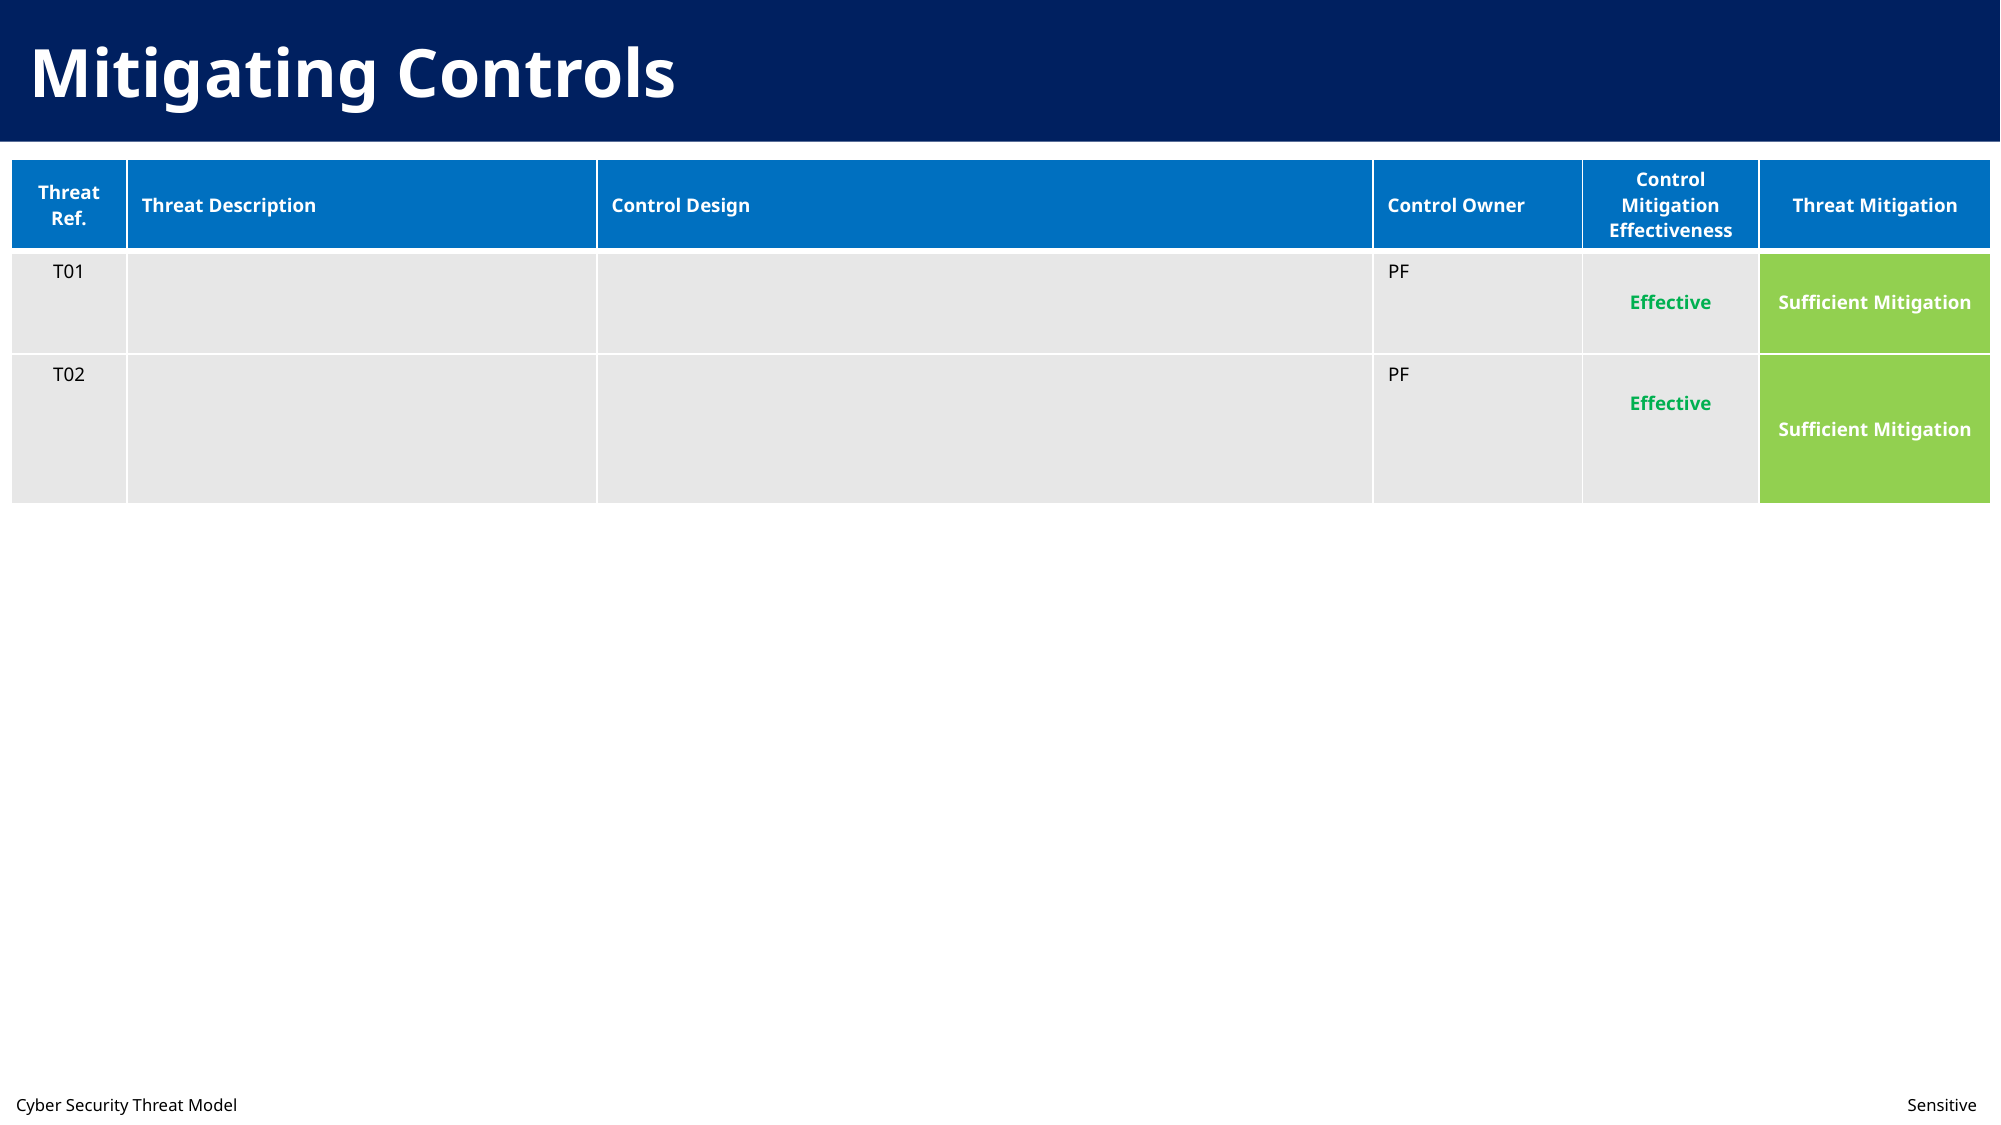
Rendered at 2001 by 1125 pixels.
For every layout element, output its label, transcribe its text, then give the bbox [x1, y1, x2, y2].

table_header Control Owner [1374, 160, 1582, 248]
table_header Threat Description [128, 160, 596, 248]
table_cell Effective [1583, 355, 1758, 503]
text_box Mitigating Controls [0, 0, 2000, 143]
table_cell T02 [12, 355, 126, 503]
table_header Threat Mitigation [1760, 160, 1990, 248]
text_box Cyber Security Threat Model Sensitive [0, 1083, 2000, 1125]
table_cell [128, 254, 596, 353]
table_header Control Design [598, 160, 1372, 248]
table_header Control Mitigation Effectiveness [1583, 160, 1758, 248]
table_cell Sufficient Mitigation [1760, 355, 1990, 503]
table_cell T01 [12, 254, 126, 353]
table_cell Sufficient Mitigation [1760, 254, 1990, 353]
table_cell [598, 355, 1372, 503]
table_cell [598, 254, 1372, 353]
table_cell PF [1374, 254, 1582, 353]
table_cell PF [1374, 355, 1582, 503]
table_cell [128, 355, 596, 503]
table_header Threat Ref. [12, 160, 126, 248]
table_cell Effective [1583, 254, 1758, 353]
